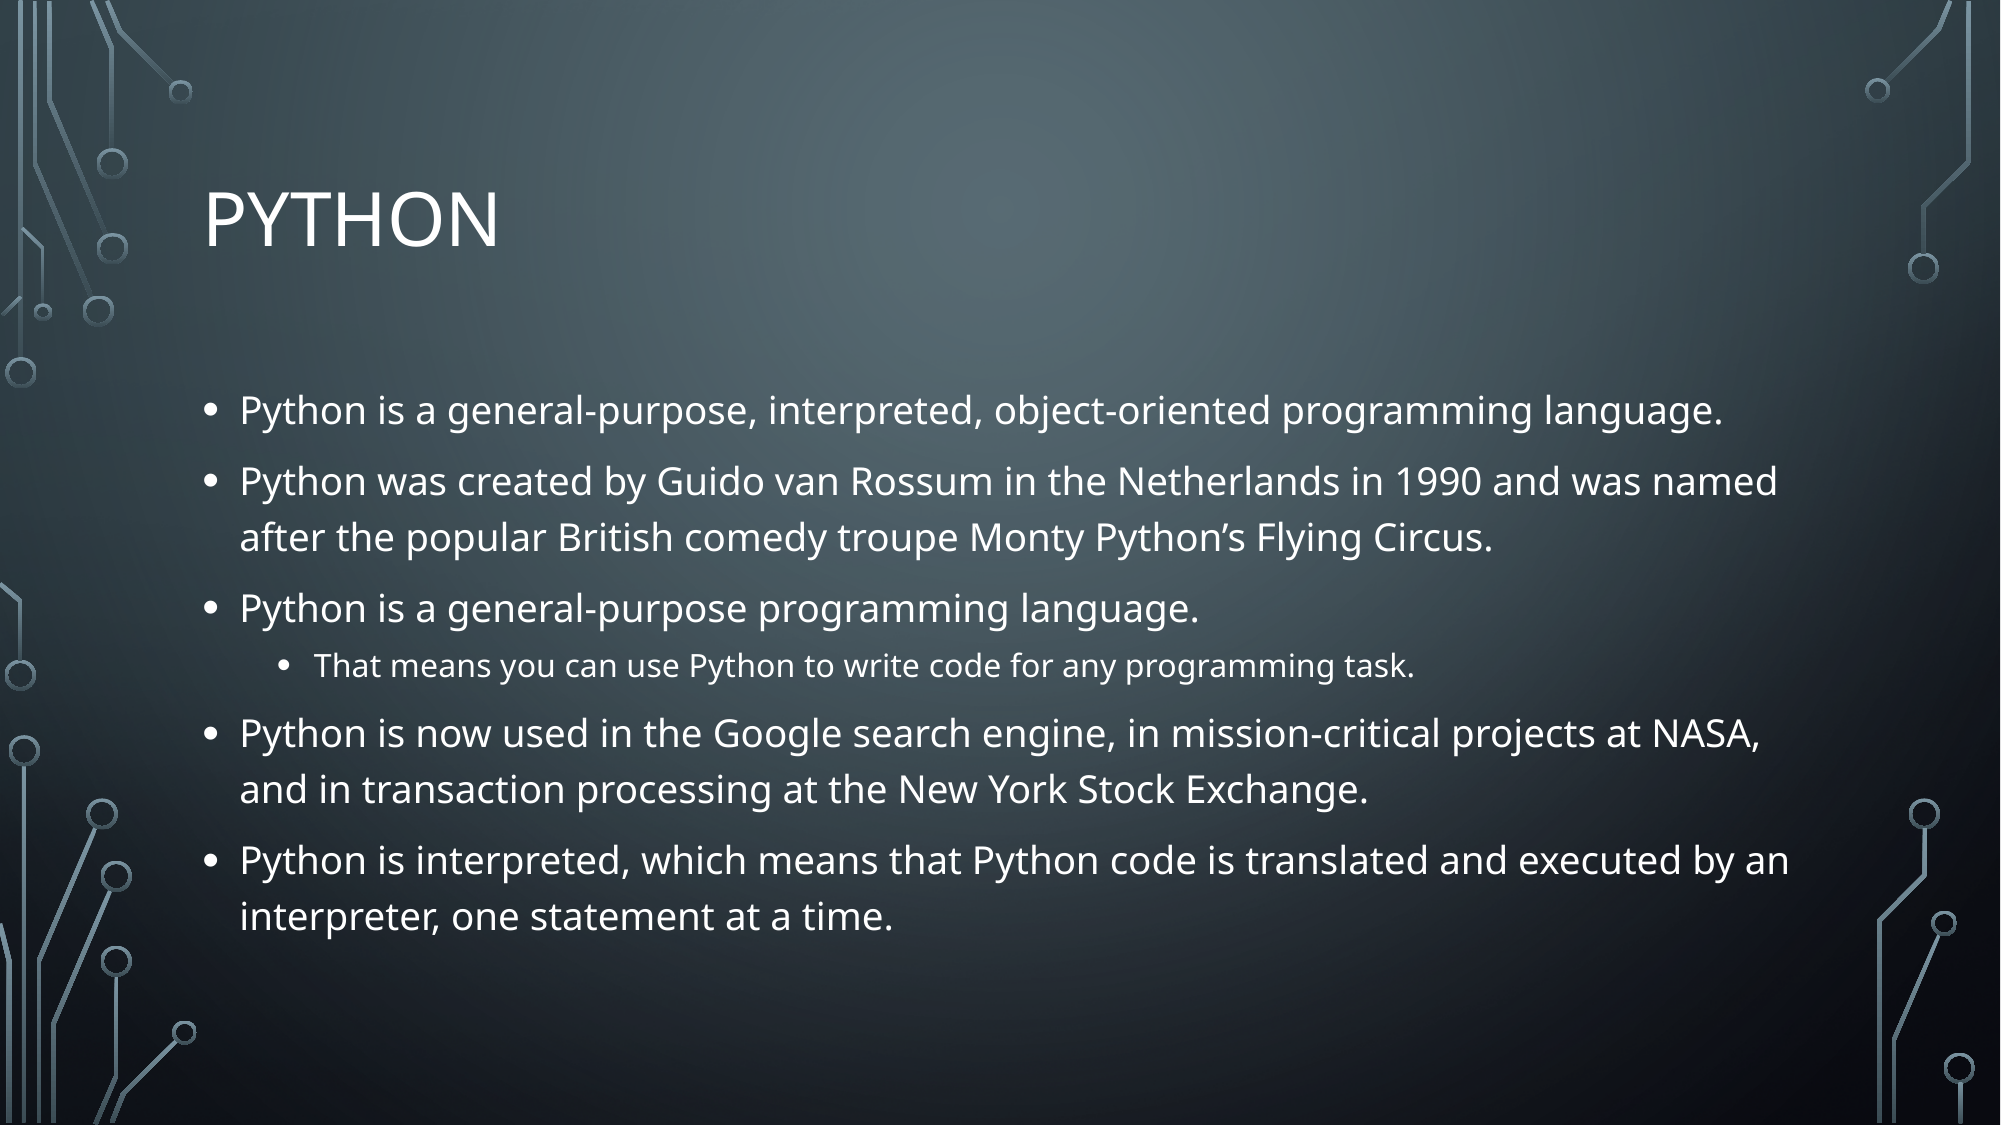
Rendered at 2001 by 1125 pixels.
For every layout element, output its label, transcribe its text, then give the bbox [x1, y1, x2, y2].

title Python [187, 101, 1813, 344]
list Python is a general-purpose, interpreted, object-oriented programming language. Python was created by Guido van Rossum in the Netherlands in 1990 and was named after the popular British comedy troupe Monty Python’s Flying Circus. Python is a general-purpose programming language. That means you can use Python to write code for any programming task. Python is now used in the Google search engine, in mission-critical projects at NASA, and in transaction processing at the New York Stock Exchange. Python is interpreted, which means that Python code is translated and executed by an interpreter, one statement at a time. [187, 369, 1813, 950]
